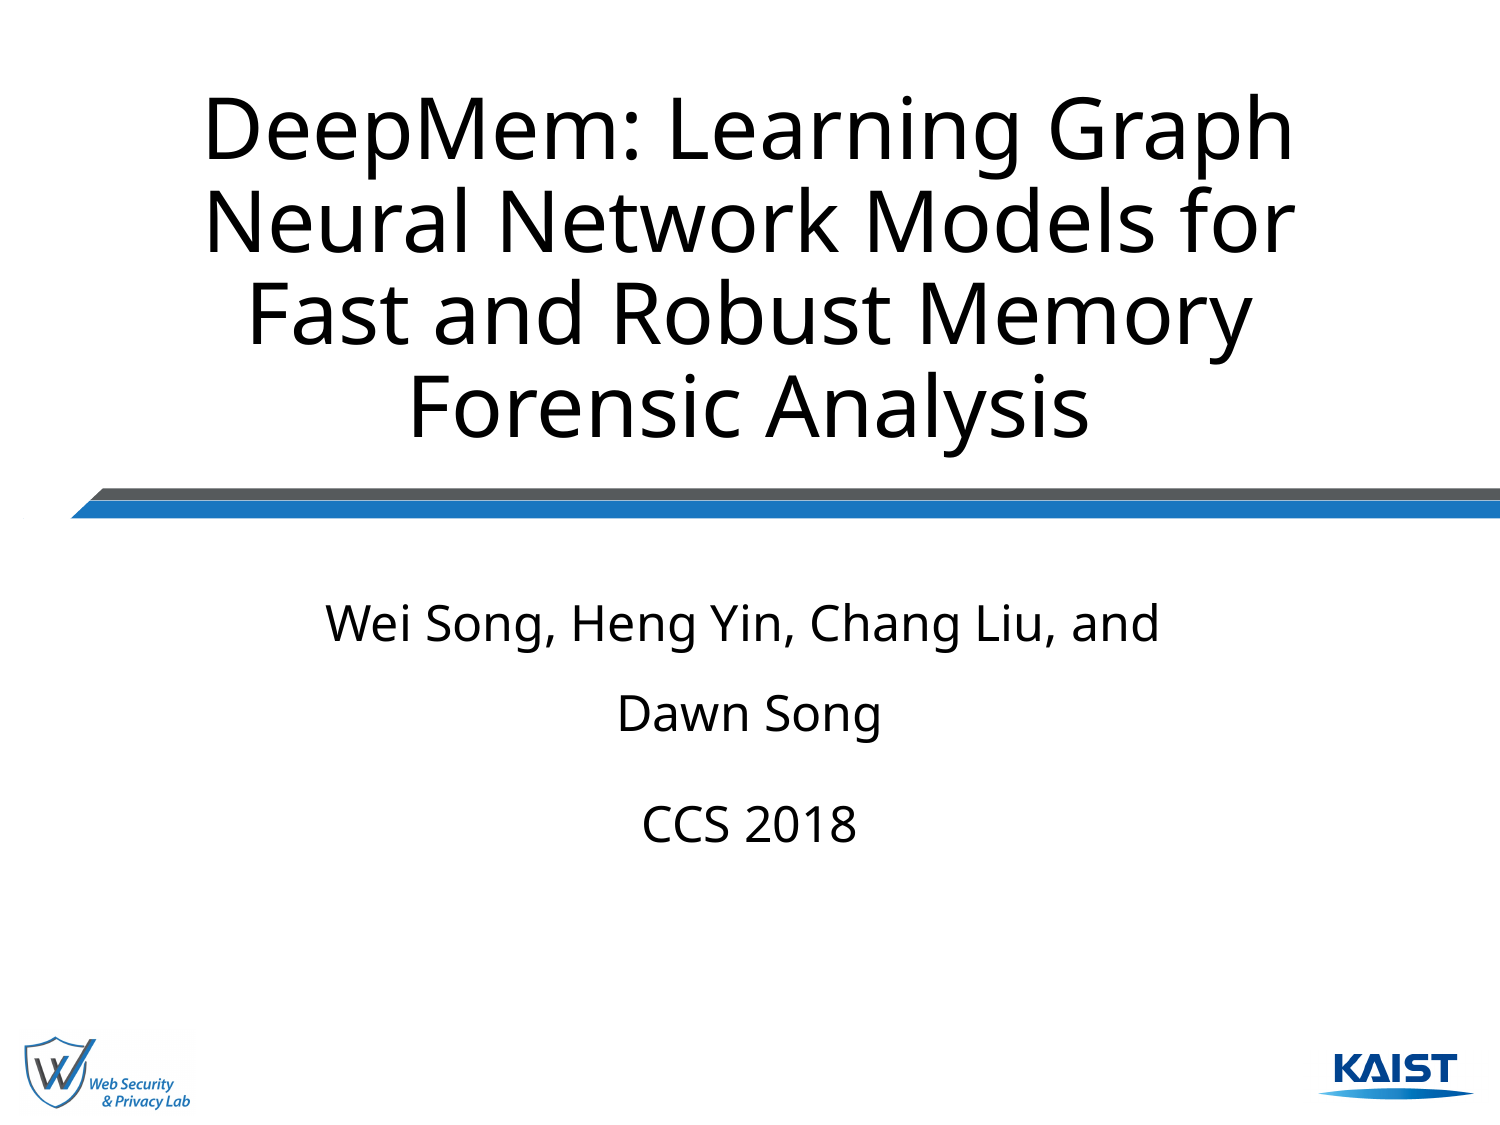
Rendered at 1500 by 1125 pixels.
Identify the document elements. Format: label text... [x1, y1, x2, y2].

picture [1303, 1050, 1489, 1103]
picture [19, 1029, 196, 1116]
subtitle Wei Song, Heng Yin, Chang Liu, and Dawn Song CCS 2018 [187, 553, 1313, 1053]
title DeepMem: Learning Graph Neural Network Models for Fast and Robust Memory Forensic Analysis [112, 72, 1388, 464]
